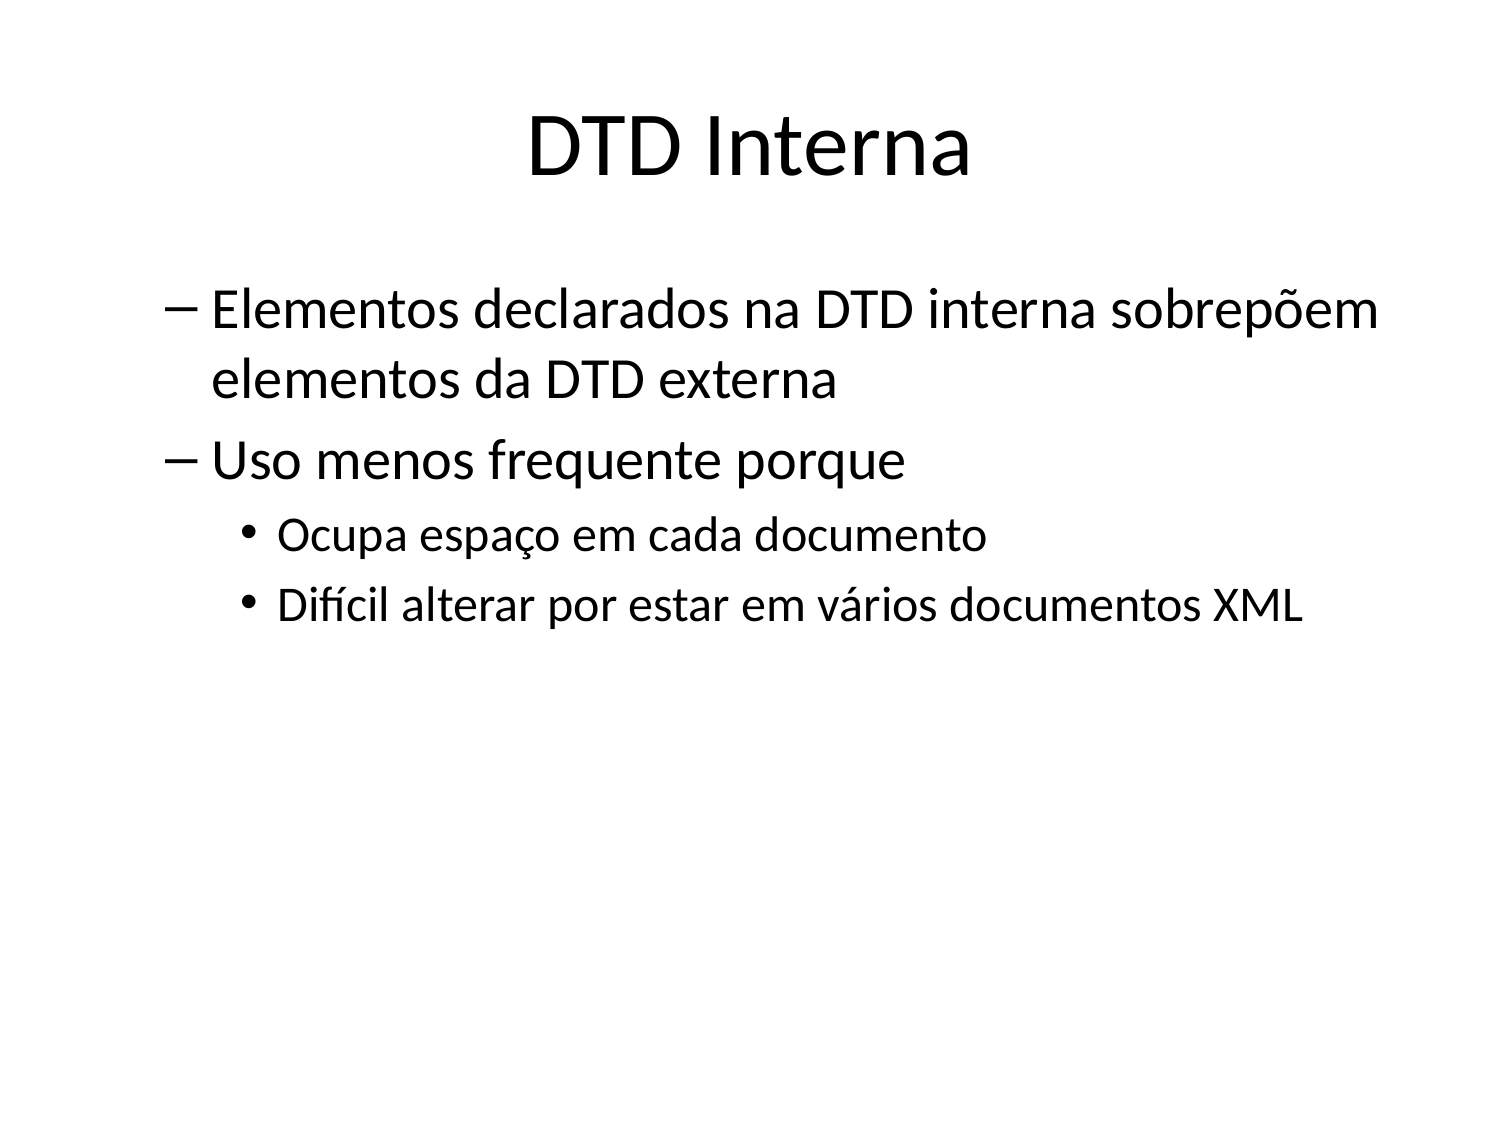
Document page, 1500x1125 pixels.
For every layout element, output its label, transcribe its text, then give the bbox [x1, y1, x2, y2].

list Elementos declarados na DTD interna sobrepõem elementos da DTD externa Uso menos frequente porque Ocupa espaço em cada documento Difícil alterar por estar em vários documentos XML [75, 262, 1425, 1005]
title DTD Interna [75, 45, 1425, 233]
